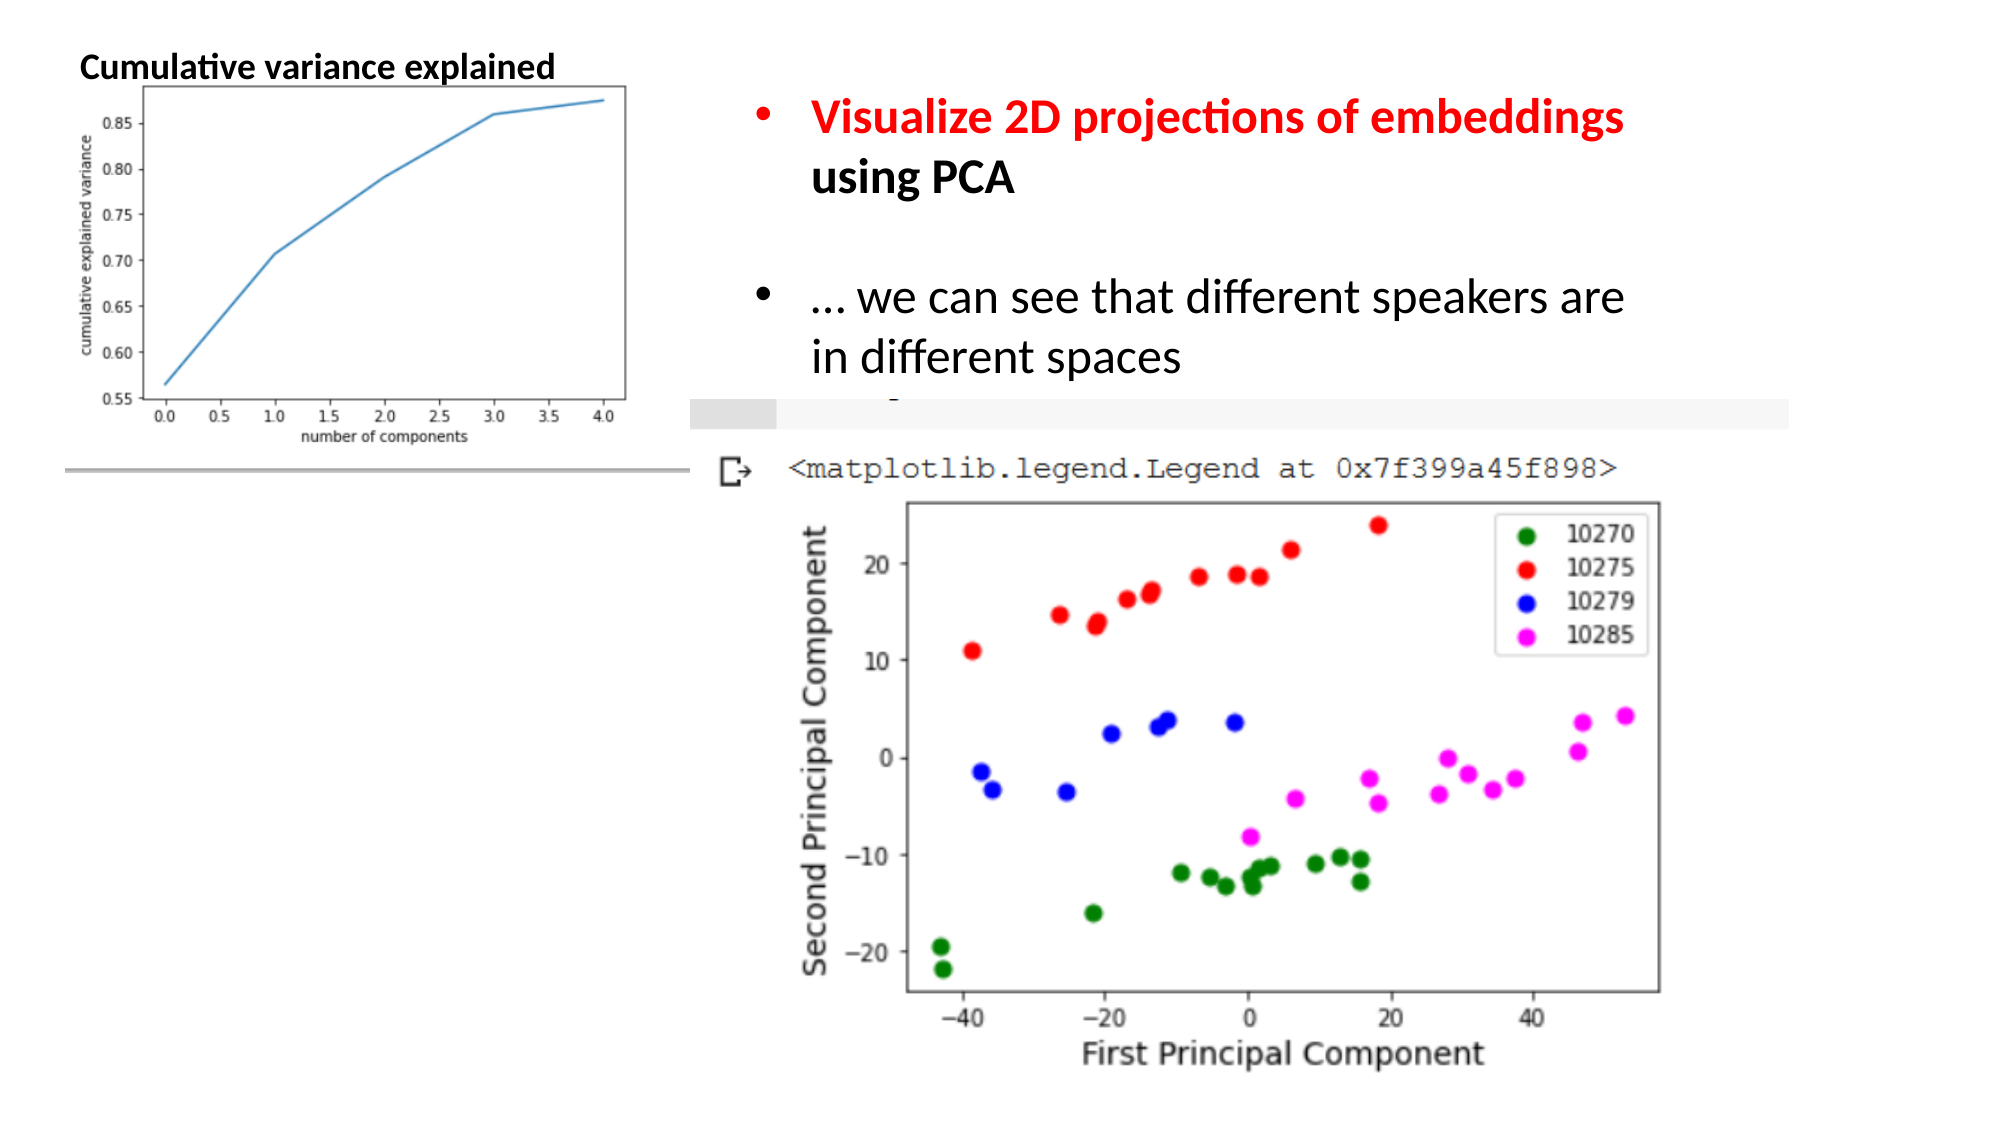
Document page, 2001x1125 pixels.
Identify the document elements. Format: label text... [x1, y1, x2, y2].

picture [65, 76, 1789, 1105]
text_box Visualize 2D projections of embeddings using PCA … we can see that different speakers are in different spaces [739, 76, 1664, 400]
text_box Cumulative variance explained [65, 34, 1066, 95]
